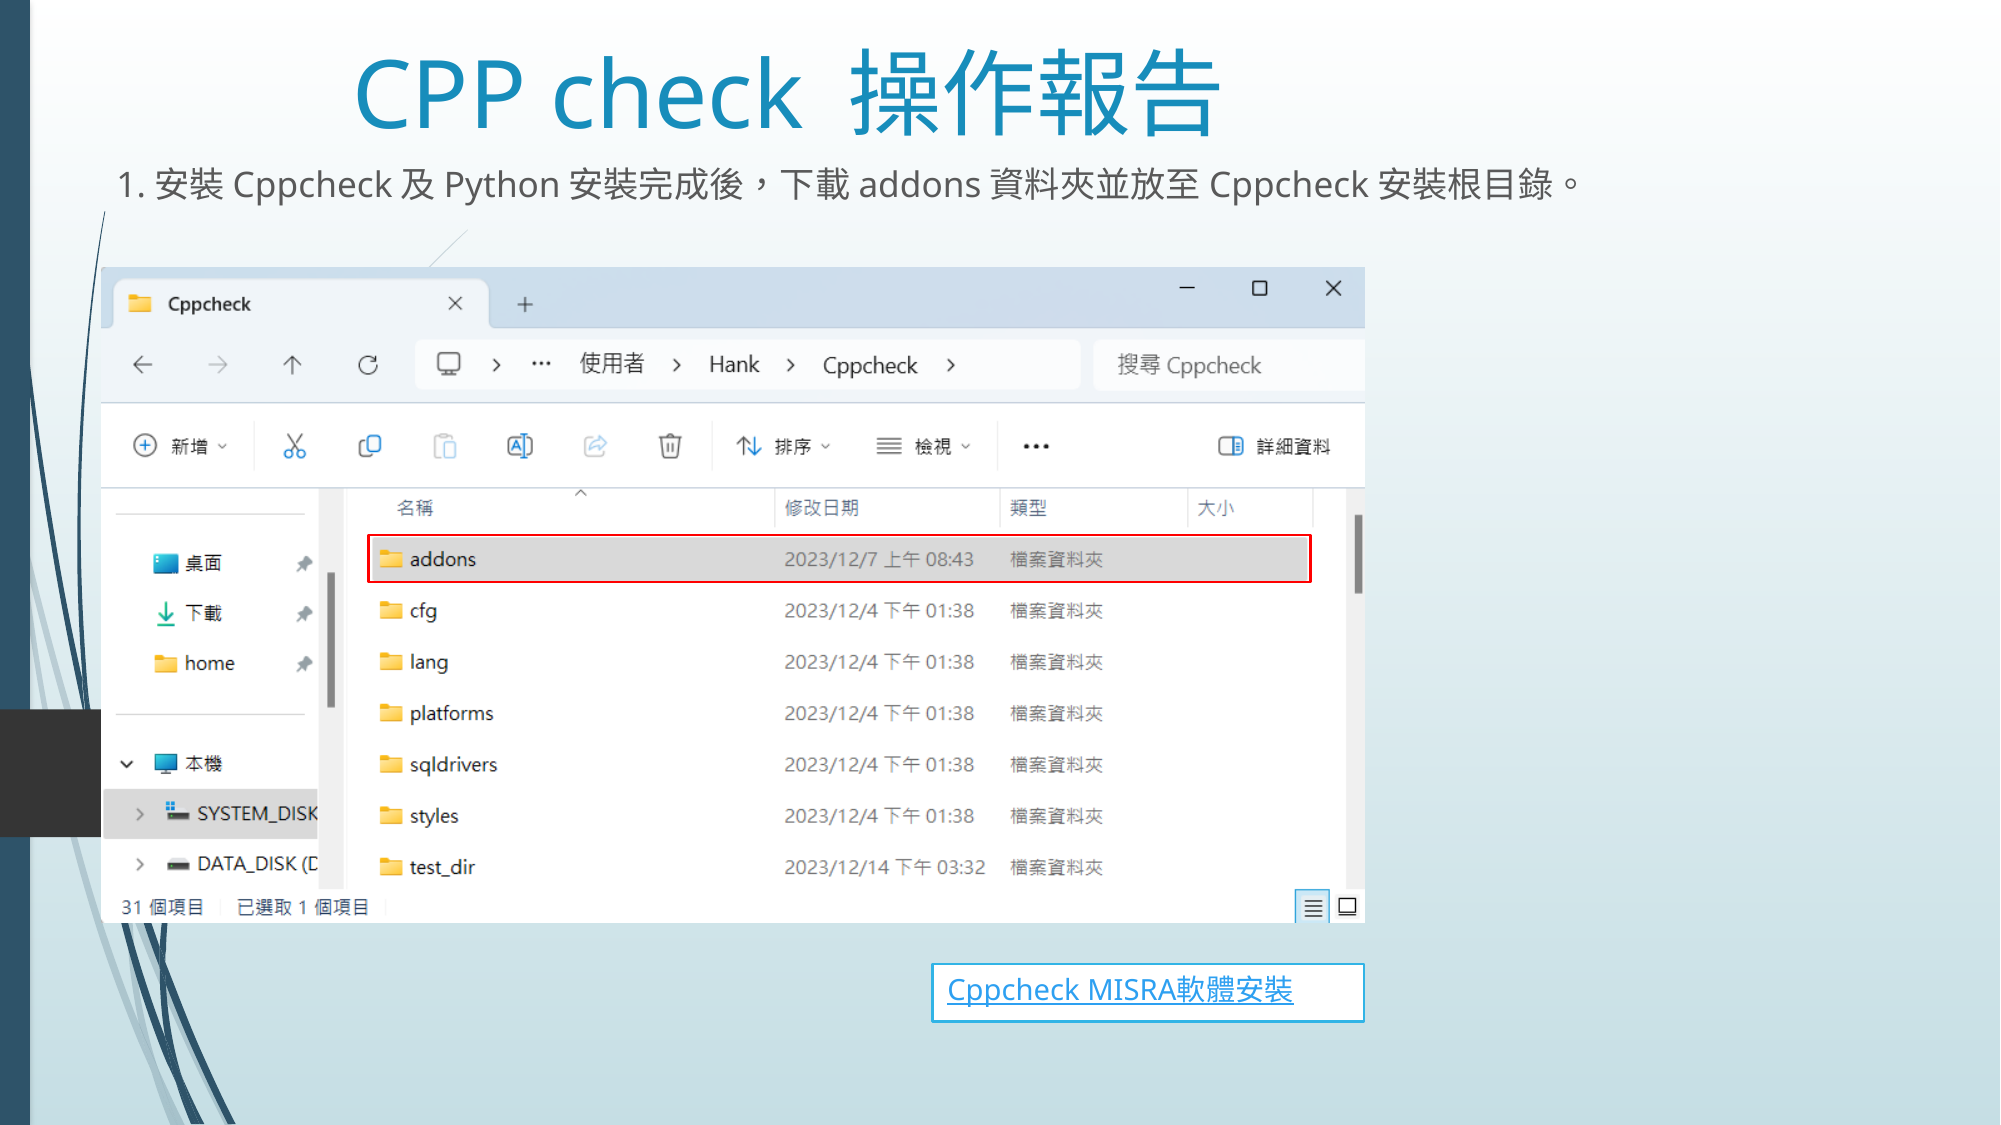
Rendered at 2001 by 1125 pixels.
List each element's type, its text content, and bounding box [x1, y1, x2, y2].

text_box Cppcheck MISRA軟體安裝 [931, 963, 1365, 1023]
subtitle 1.安裝Cppcheck及Python安裝完成後，下載addons資料夾並放至Cppcheck安裝根目錄。 [101, 154, 1595, 250]
title CPP check 操作報告 [57, 26, 1520, 155]
picture [101, 267, 1365, 923]
